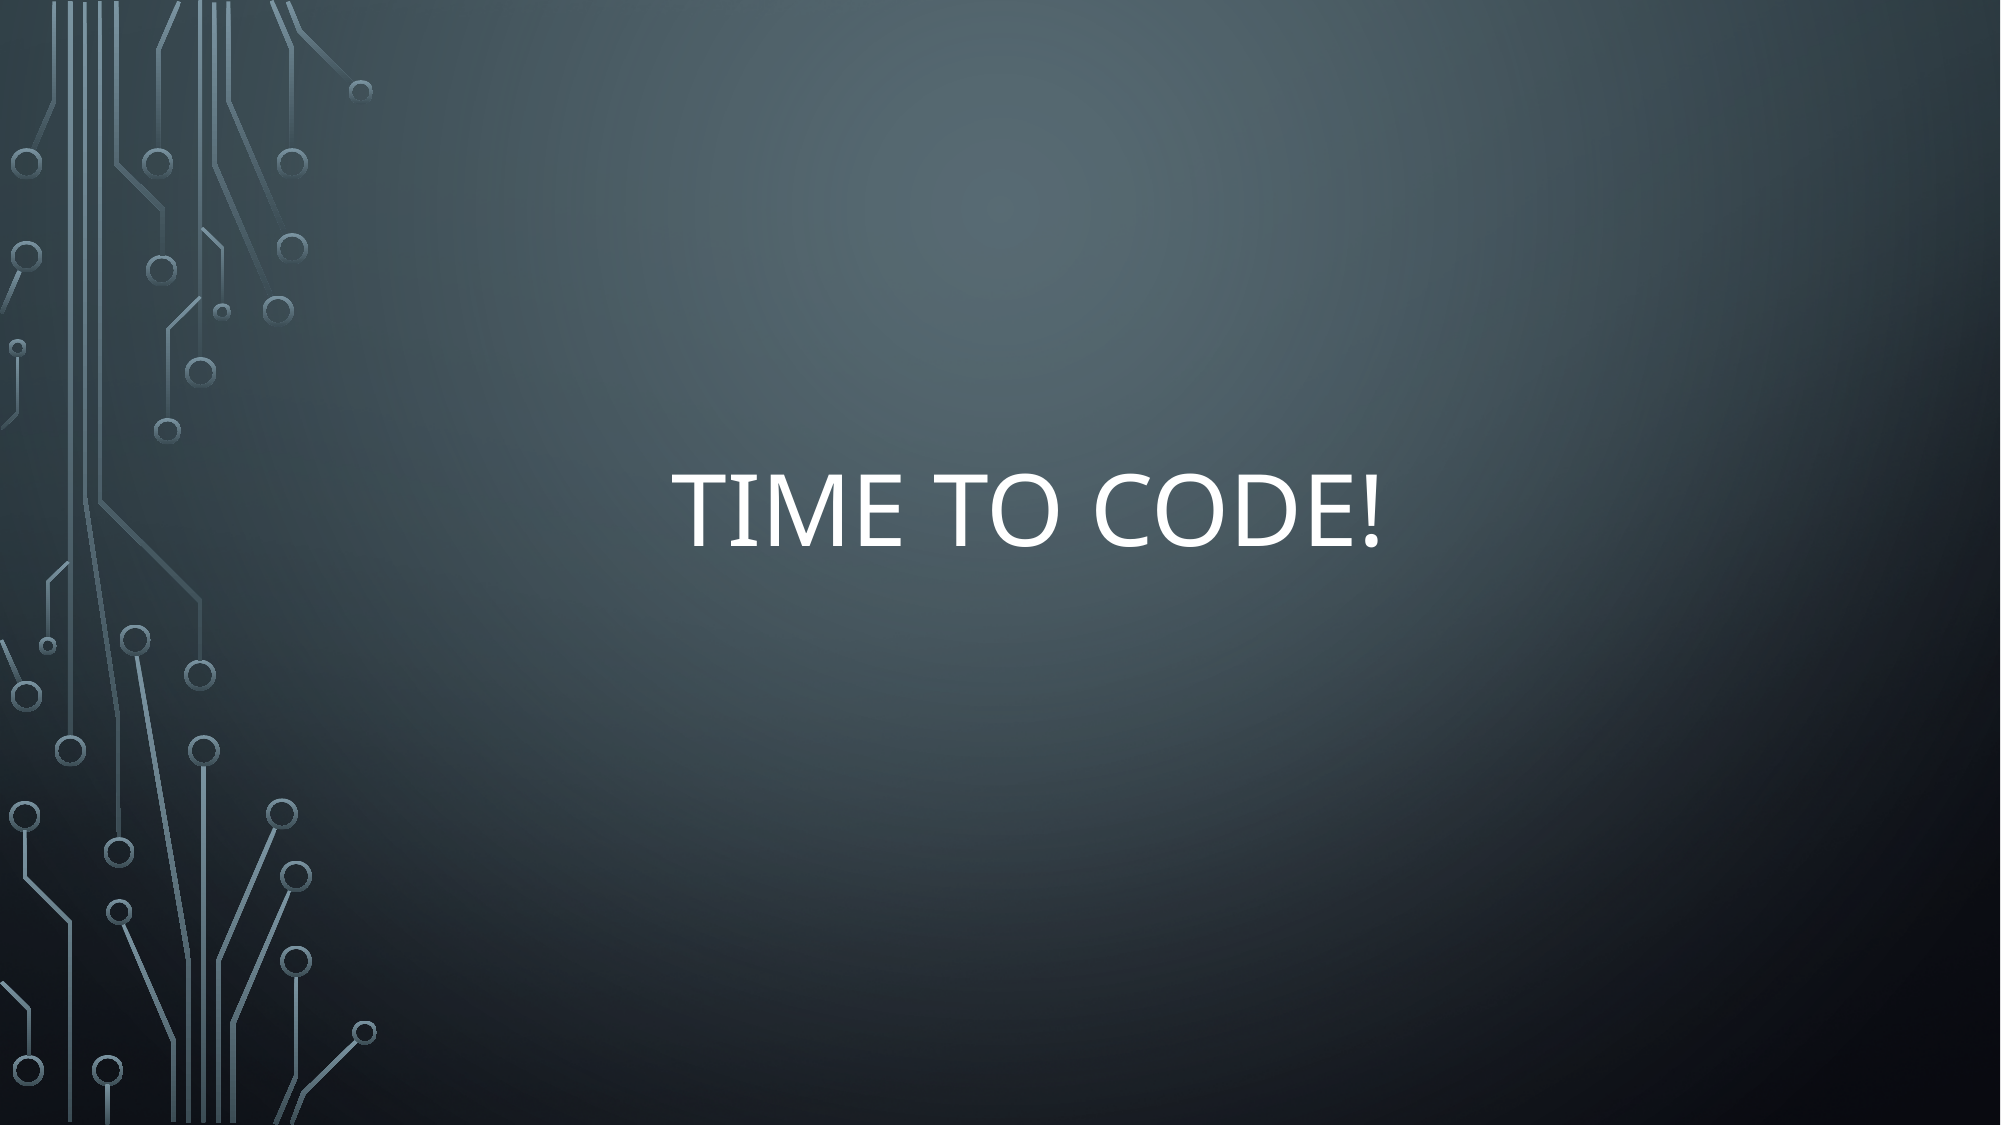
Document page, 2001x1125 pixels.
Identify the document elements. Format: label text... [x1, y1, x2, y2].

title Time To code! [307, 184, 1750, 576]
